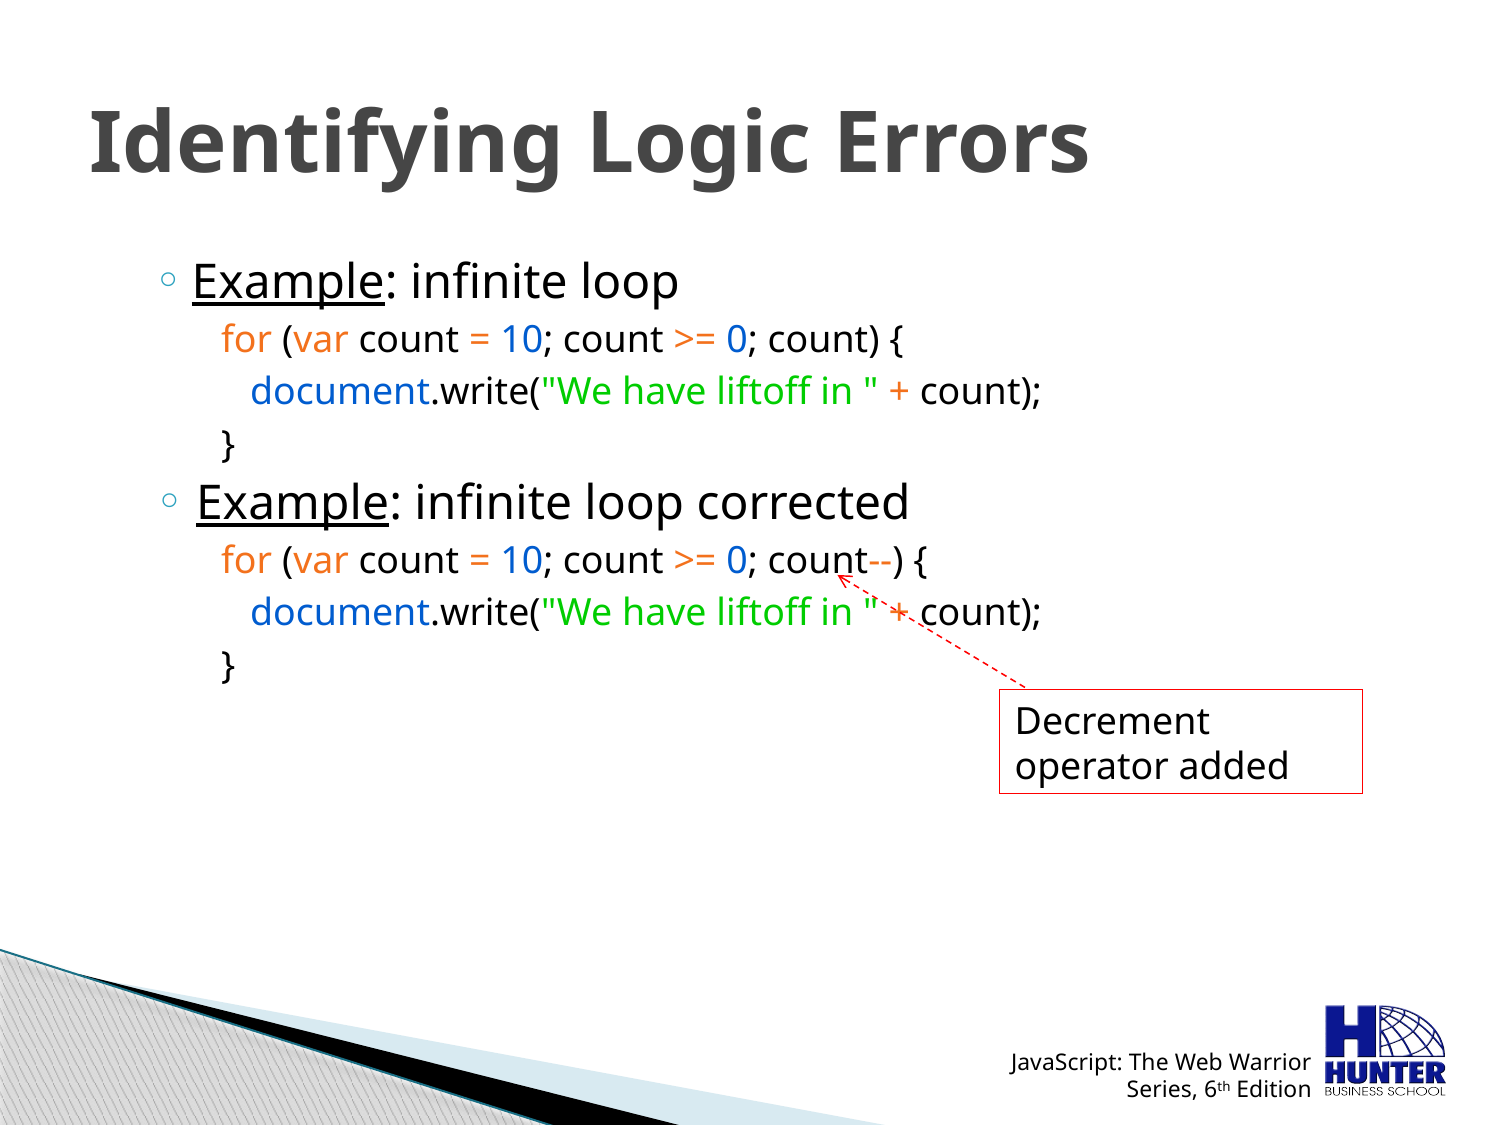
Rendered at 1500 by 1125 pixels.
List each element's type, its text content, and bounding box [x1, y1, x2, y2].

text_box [837, 574, 1026, 688]
picture [1325, 1005, 1446, 1097]
title Identifying Logic Errors [75, 45, 1425, 233]
text_box Decrement operator added [999, 689, 1363, 794]
list Example: infinite loop for (var count = 10; count >= 0; count) { document.write("We have liftoff in " + count); } Example: infinite loop corrected for (var count = 10; count >= 0; count--) { document.write("We have liftoff in " + count); } [75, 243, 1425, 986]
